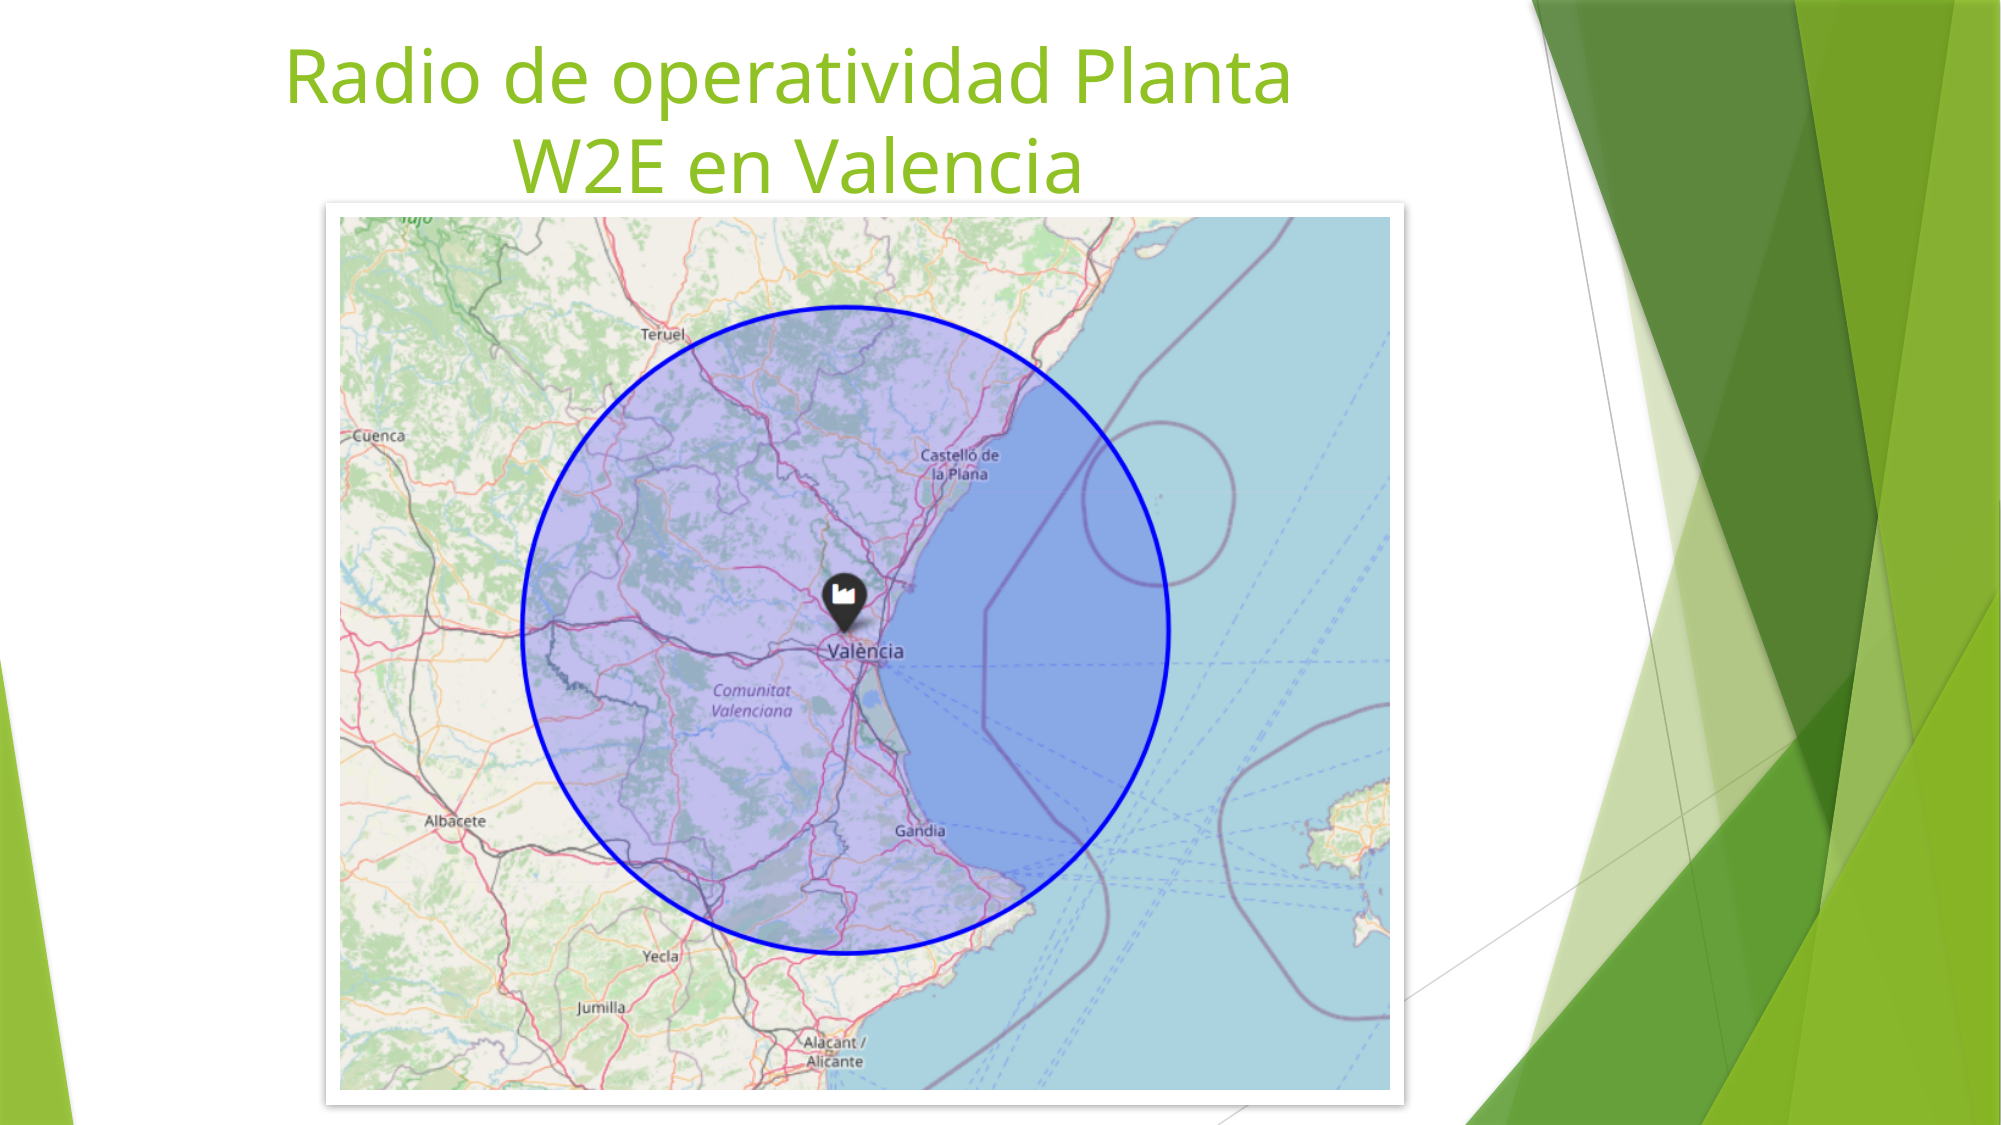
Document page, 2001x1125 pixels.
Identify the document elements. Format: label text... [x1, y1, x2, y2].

title Radio de operatividad Planta W2E en Valencia [0, 21, 1580, 238]
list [339, 216, 1391, 1091]
